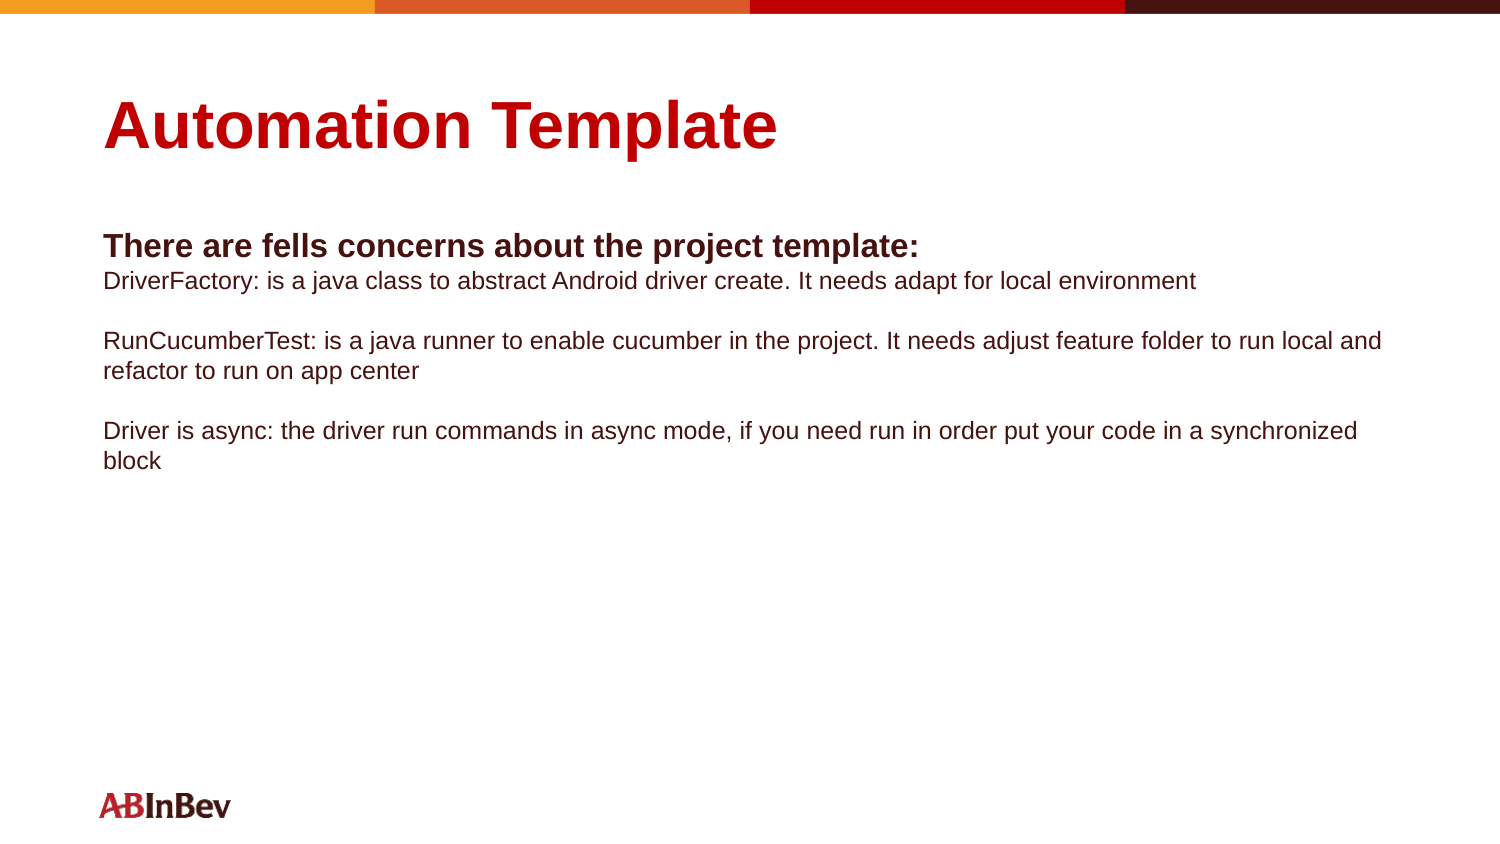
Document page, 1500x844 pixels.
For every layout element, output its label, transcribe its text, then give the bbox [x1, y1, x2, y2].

picture [99, 793, 231, 818]
list There are fells concerns about the project template: DriverFactory: is a java class to abstract Android driver create. It needs adapt for local environment RunCucumberTest: is a java runner to enable cucumber in the project. It needs adjust feature folder to run local and refactor to run on app center Driver is async: the driver run commands in async mode, if you need run in order put your code in a synchronized block [103, 224, 1397, 760]
title Automation Template [103, 44, 1397, 208]
